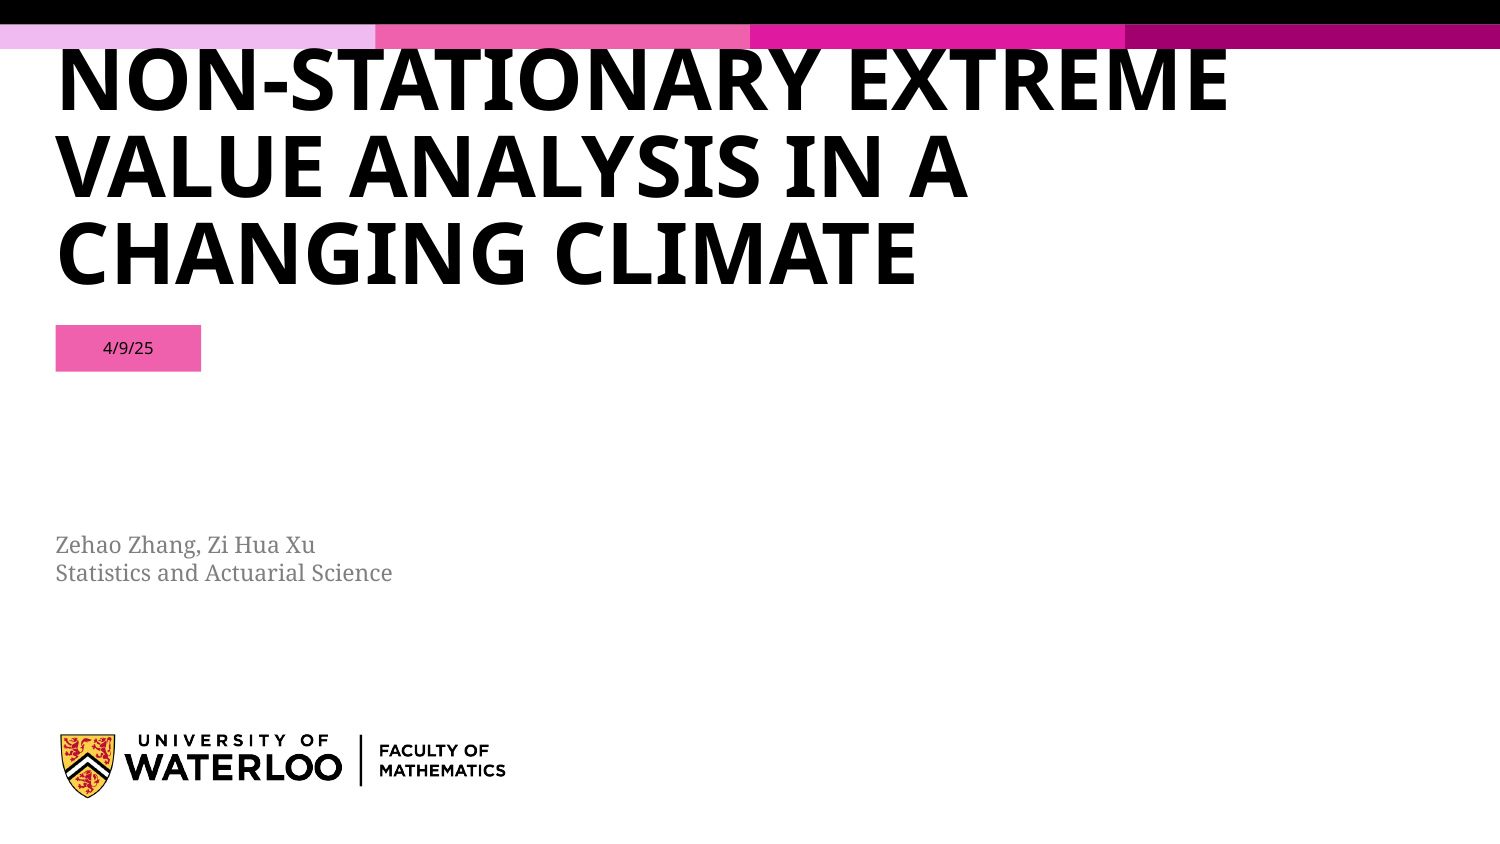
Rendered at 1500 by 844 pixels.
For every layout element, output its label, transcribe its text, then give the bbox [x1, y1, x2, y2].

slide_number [55, 325, 202, 372]
picture [0, 688, 565, 844]
subtitle Zehao Zhang, Zi Hua Xu Statistics and Actuarial Science [55, 524, 731, 607]
title NON-STATIONARY EXTREME VALUE ANALYSIS IN A CHANGING CLIMATE [55, 126, 1265, 308]
